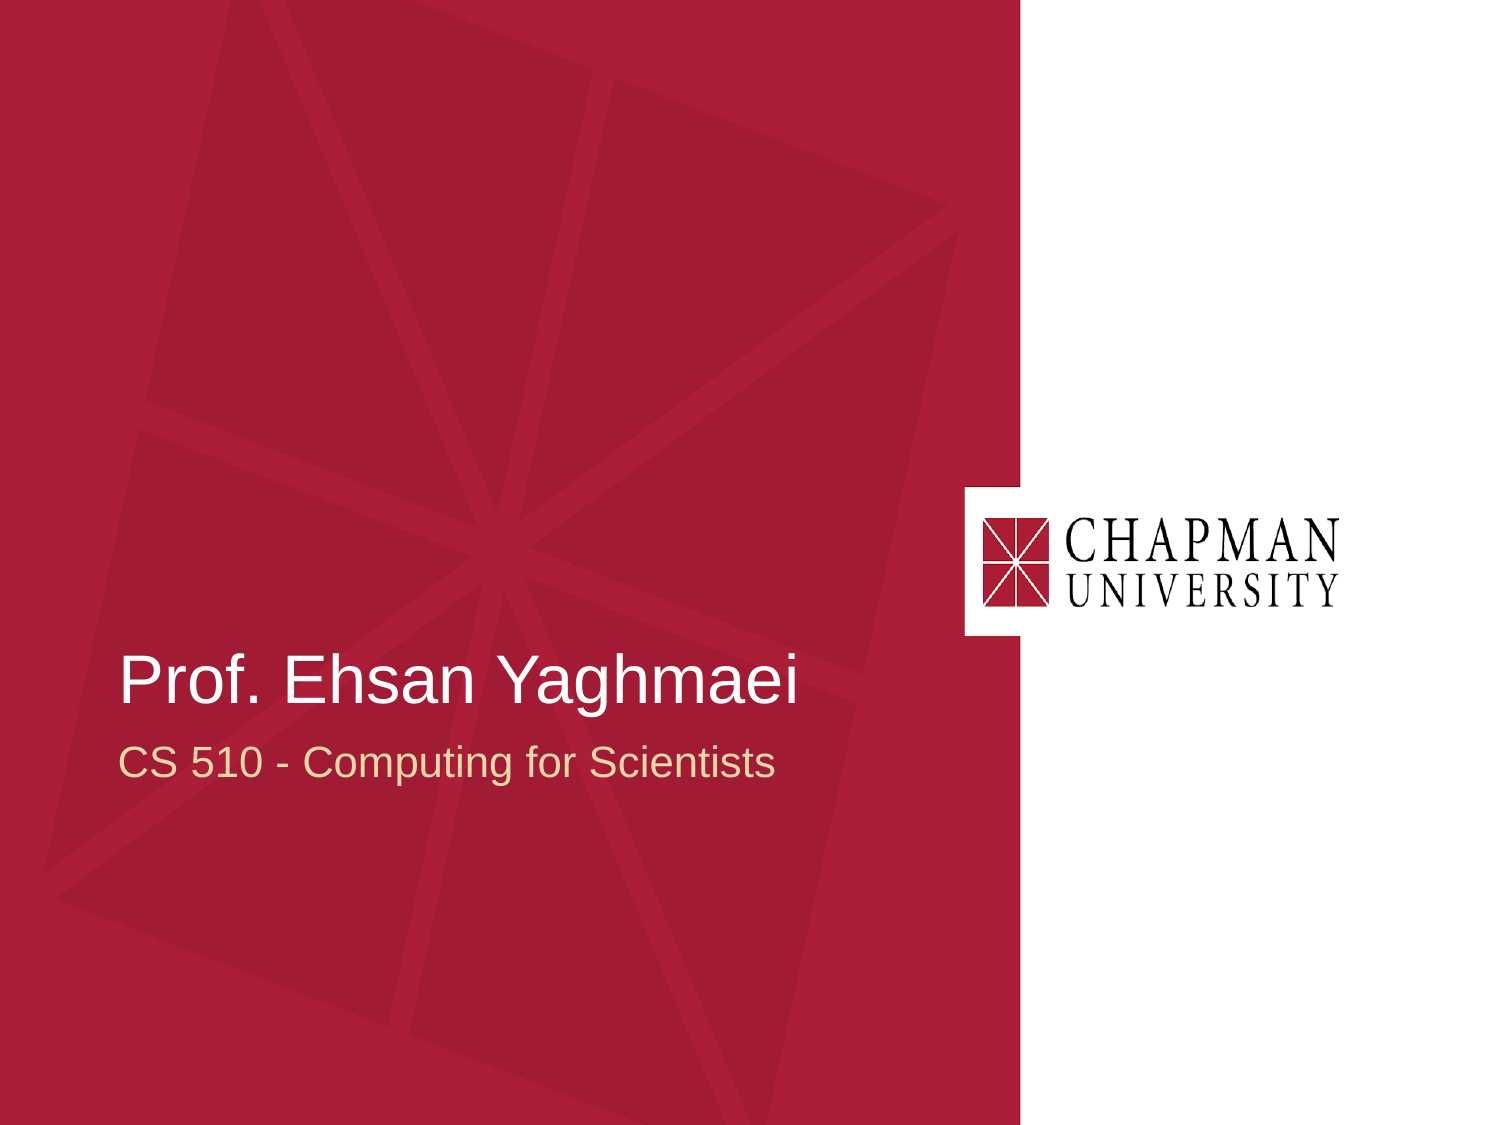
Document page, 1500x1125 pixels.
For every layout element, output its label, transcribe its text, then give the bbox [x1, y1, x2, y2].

list CS 510 - Computing for Scientists [106, 734, 949, 795]
picture [0, 0, 1500, 1125]
list Prof. Ehsan Yaghmaei [107, 638, 947, 716]
